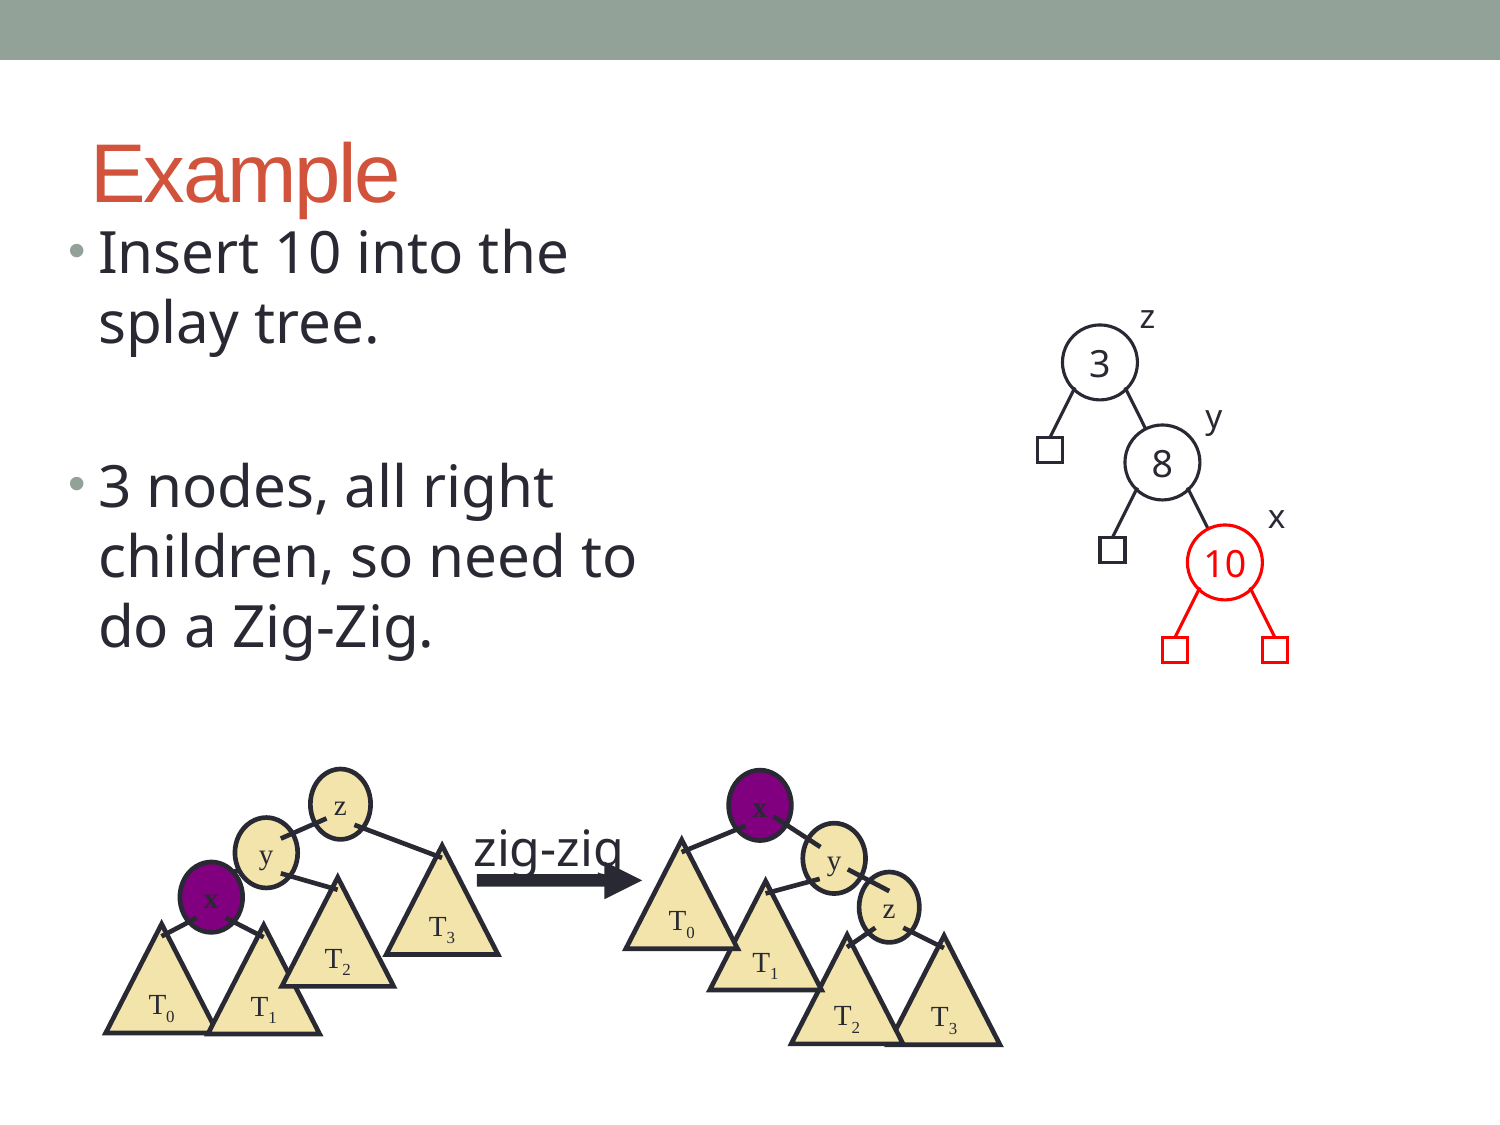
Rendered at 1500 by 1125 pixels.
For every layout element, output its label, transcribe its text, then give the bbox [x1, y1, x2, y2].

text_box z [1124, 287, 1171, 343]
text_box 3 [1062, 324, 1138, 400]
text_box [1162, 637, 1188, 663]
text_box [1037, 437, 1063, 463]
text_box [119, 774, 987, 1033]
text_box 8 [1124, 424, 1200, 500]
text_box x [1253, 487, 1301, 543]
list Insert 10 into the splay tree. 3 nodes, all right children, so need to do a Zig-Zig. [53, 208, 737, 1071]
text_box [1100, 537, 1125, 563]
text_box 10 [1187, 524, 1263, 600]
title Example [75, 87, 1425, 250]
text_box [1262, 637, 1288, 663]
text_box y [1190, 387, 1238, 443]
